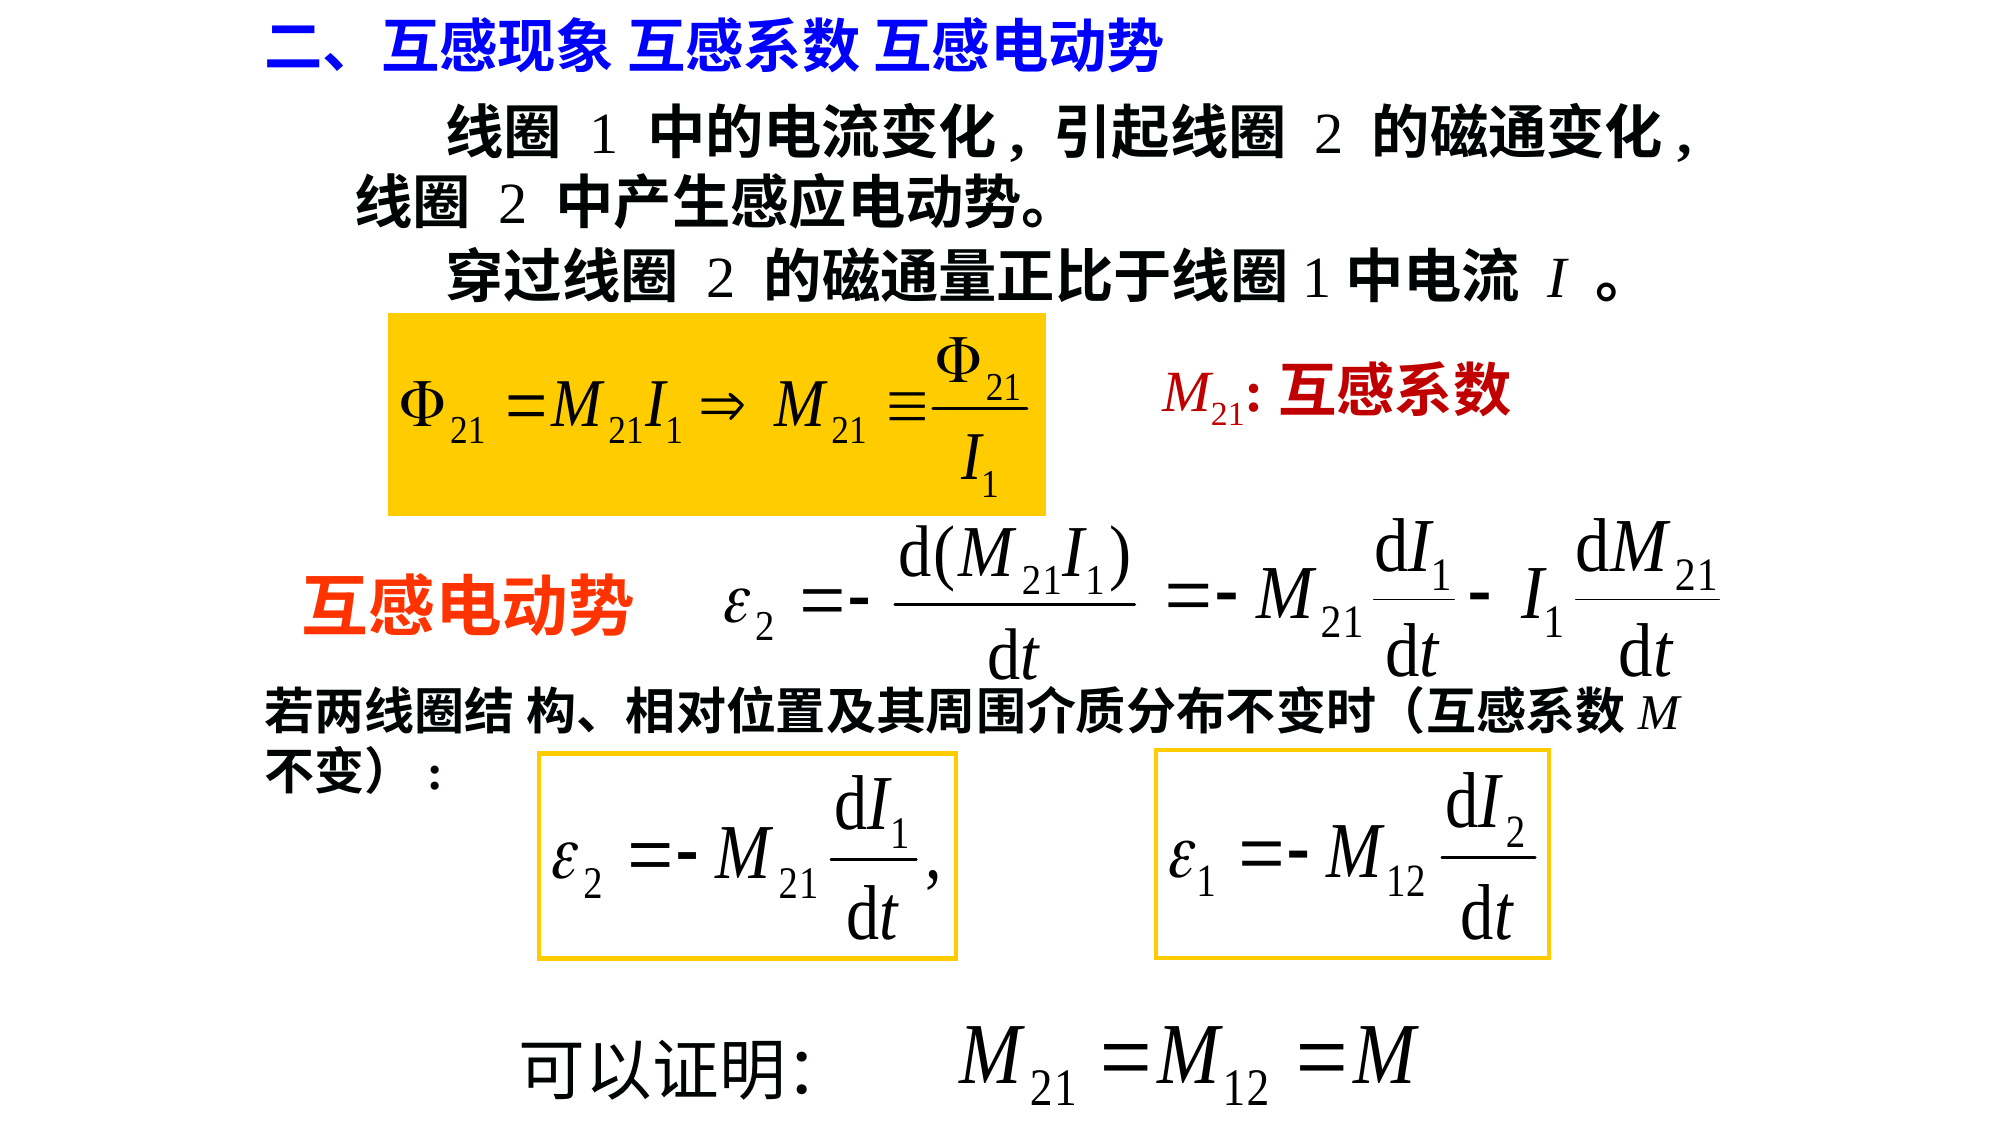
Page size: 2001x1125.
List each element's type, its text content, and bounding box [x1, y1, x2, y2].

text_box 若两线圈结 构、相对位置及其周围介质分布不变时（互感系数M不变）: [249, 671, 1725, 807]
text_box 线圈 1 中的电流变化, 引起线圈 2 的磁通变化, 线圈 2 中产生感应电动势。 [311, 87, 1682, 243]
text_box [712, 506, 1150, 696]
text_box 二、互感现象 互感系数 互感电动势 [249, 1, 1514, 87]
text_box M21:互感系数 [1147, 345, 1750, 440]
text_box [540, 755, 955, 957]
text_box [1157, 751, 1548, 957]
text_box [391, 317, 1043, 512]
text_box 互感电动势 [286, 556, 712, 651]
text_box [1157, 506, 1725, 684]
text_box 可以证明： [504, 1020, 1065, 1116]
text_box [954, 1009, 1431, 1112]
text_box 穿过线圈 2 的磁通量正比于线圈1中电流 I 。 [311, 231, 1670, 317]
